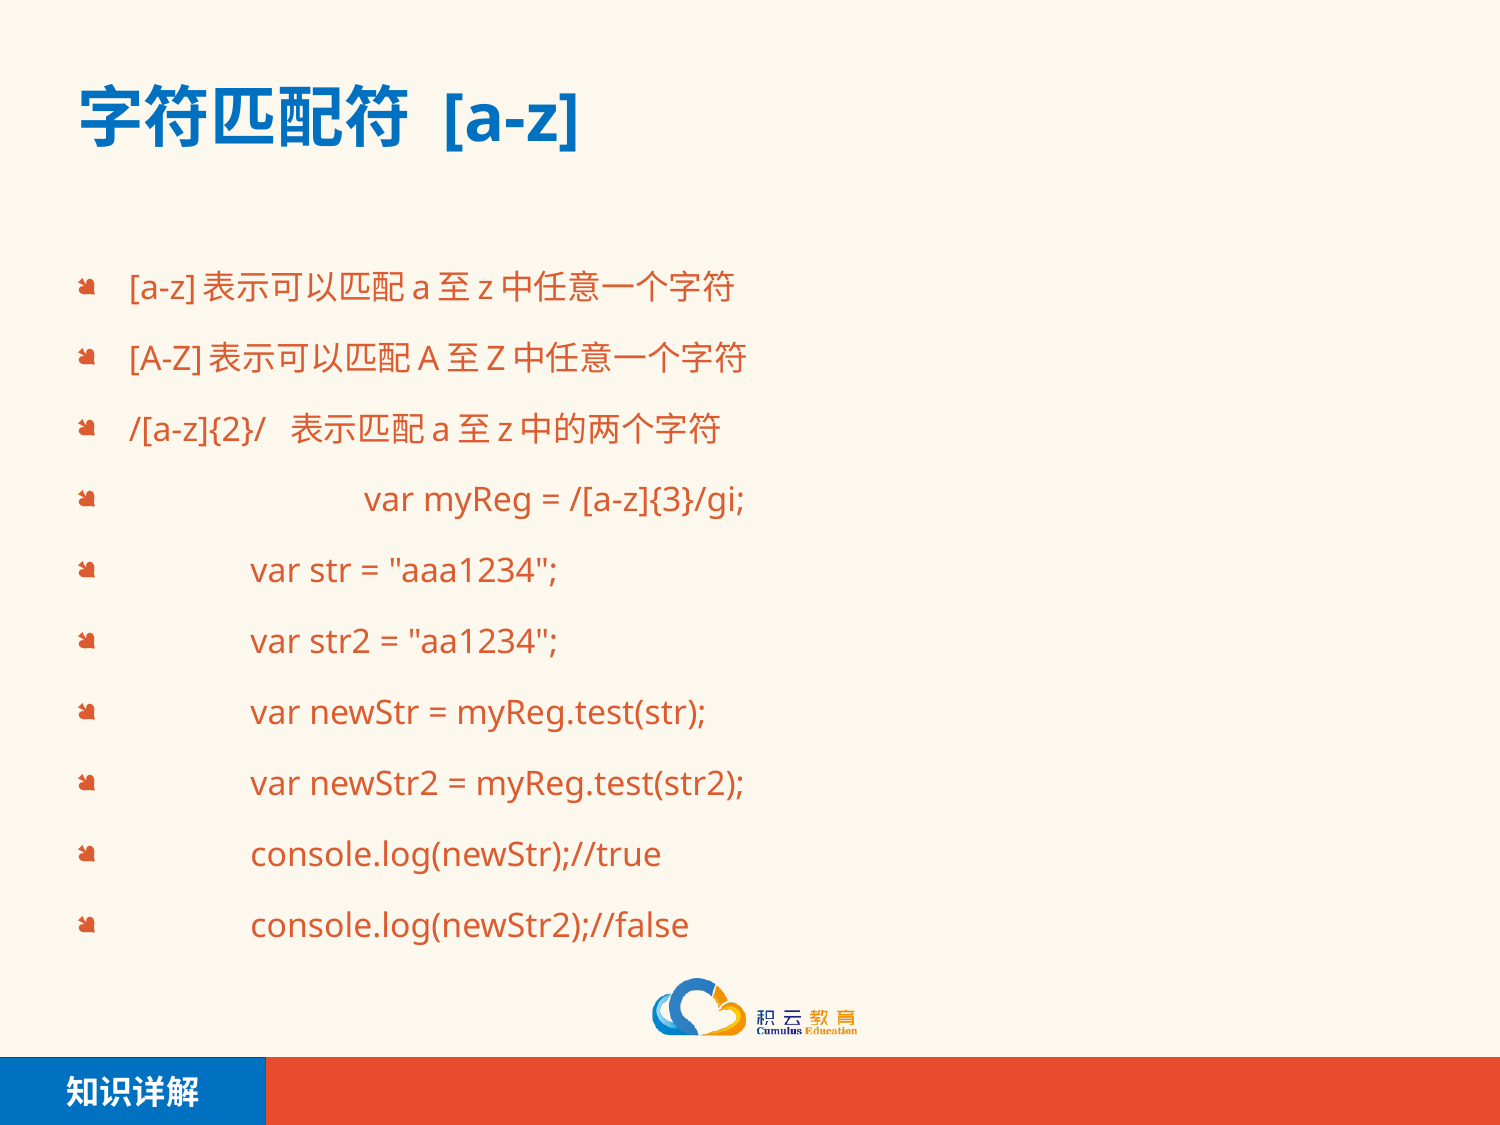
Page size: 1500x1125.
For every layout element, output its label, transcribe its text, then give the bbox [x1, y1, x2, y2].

picture [643, 971, 869, 1044]
list [a-z]表示可以匹配a至z中任意一个字符 [A-Z]表示可以匹配A至Z中任意一个字符 /[a-z]{2}/ 表示匹配a至z中的两个字符 var myReg = /[a-z]{3}/gi; var str = "aaa1234"; var str2 = "aa1234"; var newStr = myReg.test(str); var newStr2 = myReg.test(str2); console.log(newStr);//true console.log(newStr2);//false [68, 237, 1430, 953]
title 字符匹配符 [a-z] [69, 55, 1431, 164]
